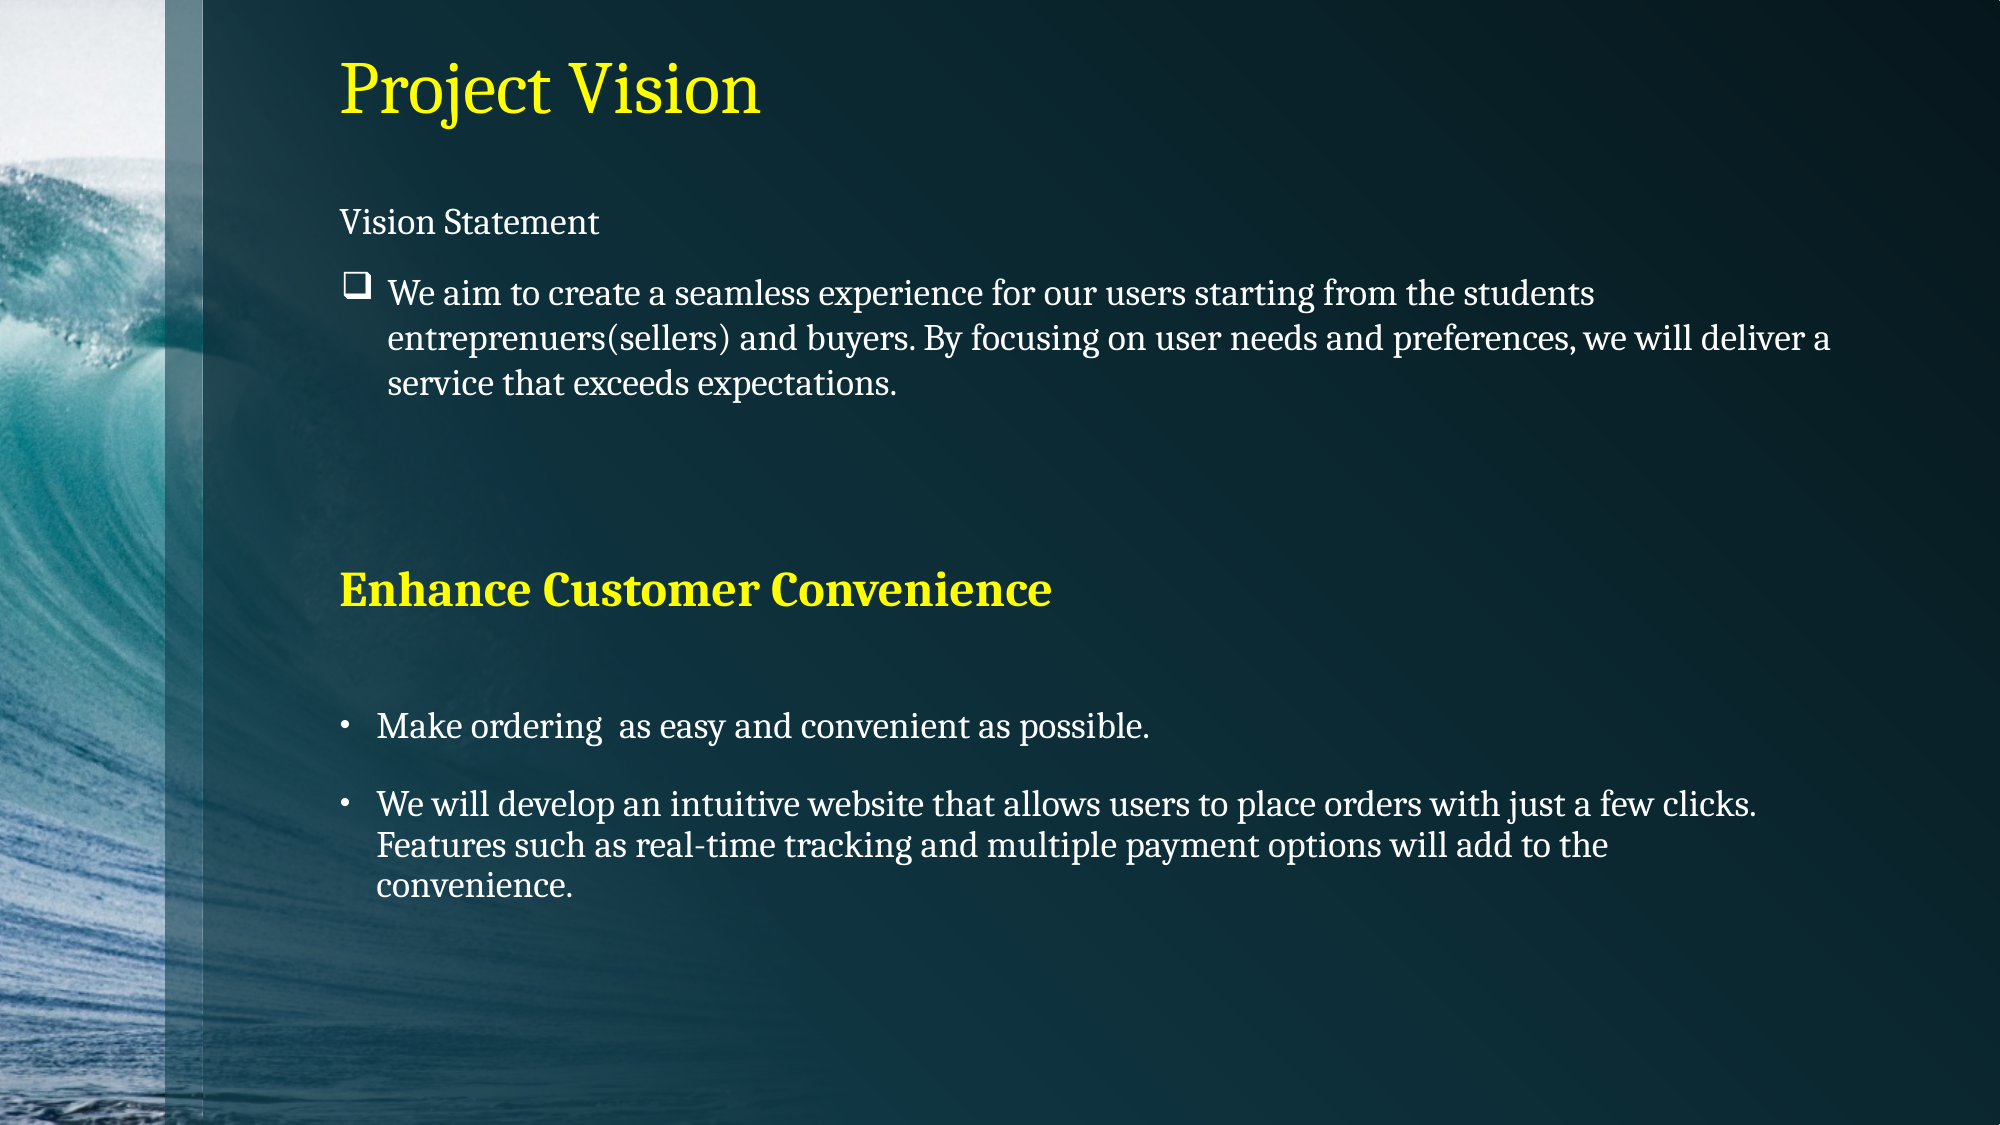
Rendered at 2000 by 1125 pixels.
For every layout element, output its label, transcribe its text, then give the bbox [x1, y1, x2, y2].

text_box Vision Statement [324, 189, 793, 250]
picture [0, 0, 2000, 1125]
list Make ordering as easy and convenient as possible. We will develop an intuitive website that allows users to place orders with just a few clicks. Features such as real-time tracking and multiple payment options will add to the convenience. [324, 699, 1825, 1037]
title Project Vision [324, 37, 1825, 138]
text_box We aim to create a seamless experience for our users starting from the students entreprenuers(sellers) and buyers. By focusing on user needs and preferences, we will deliver a service that exceeds expectations. [325, 260, 1903, 411]
text_box Enhance Customer Convenience [324, 549, 1400, 624]
